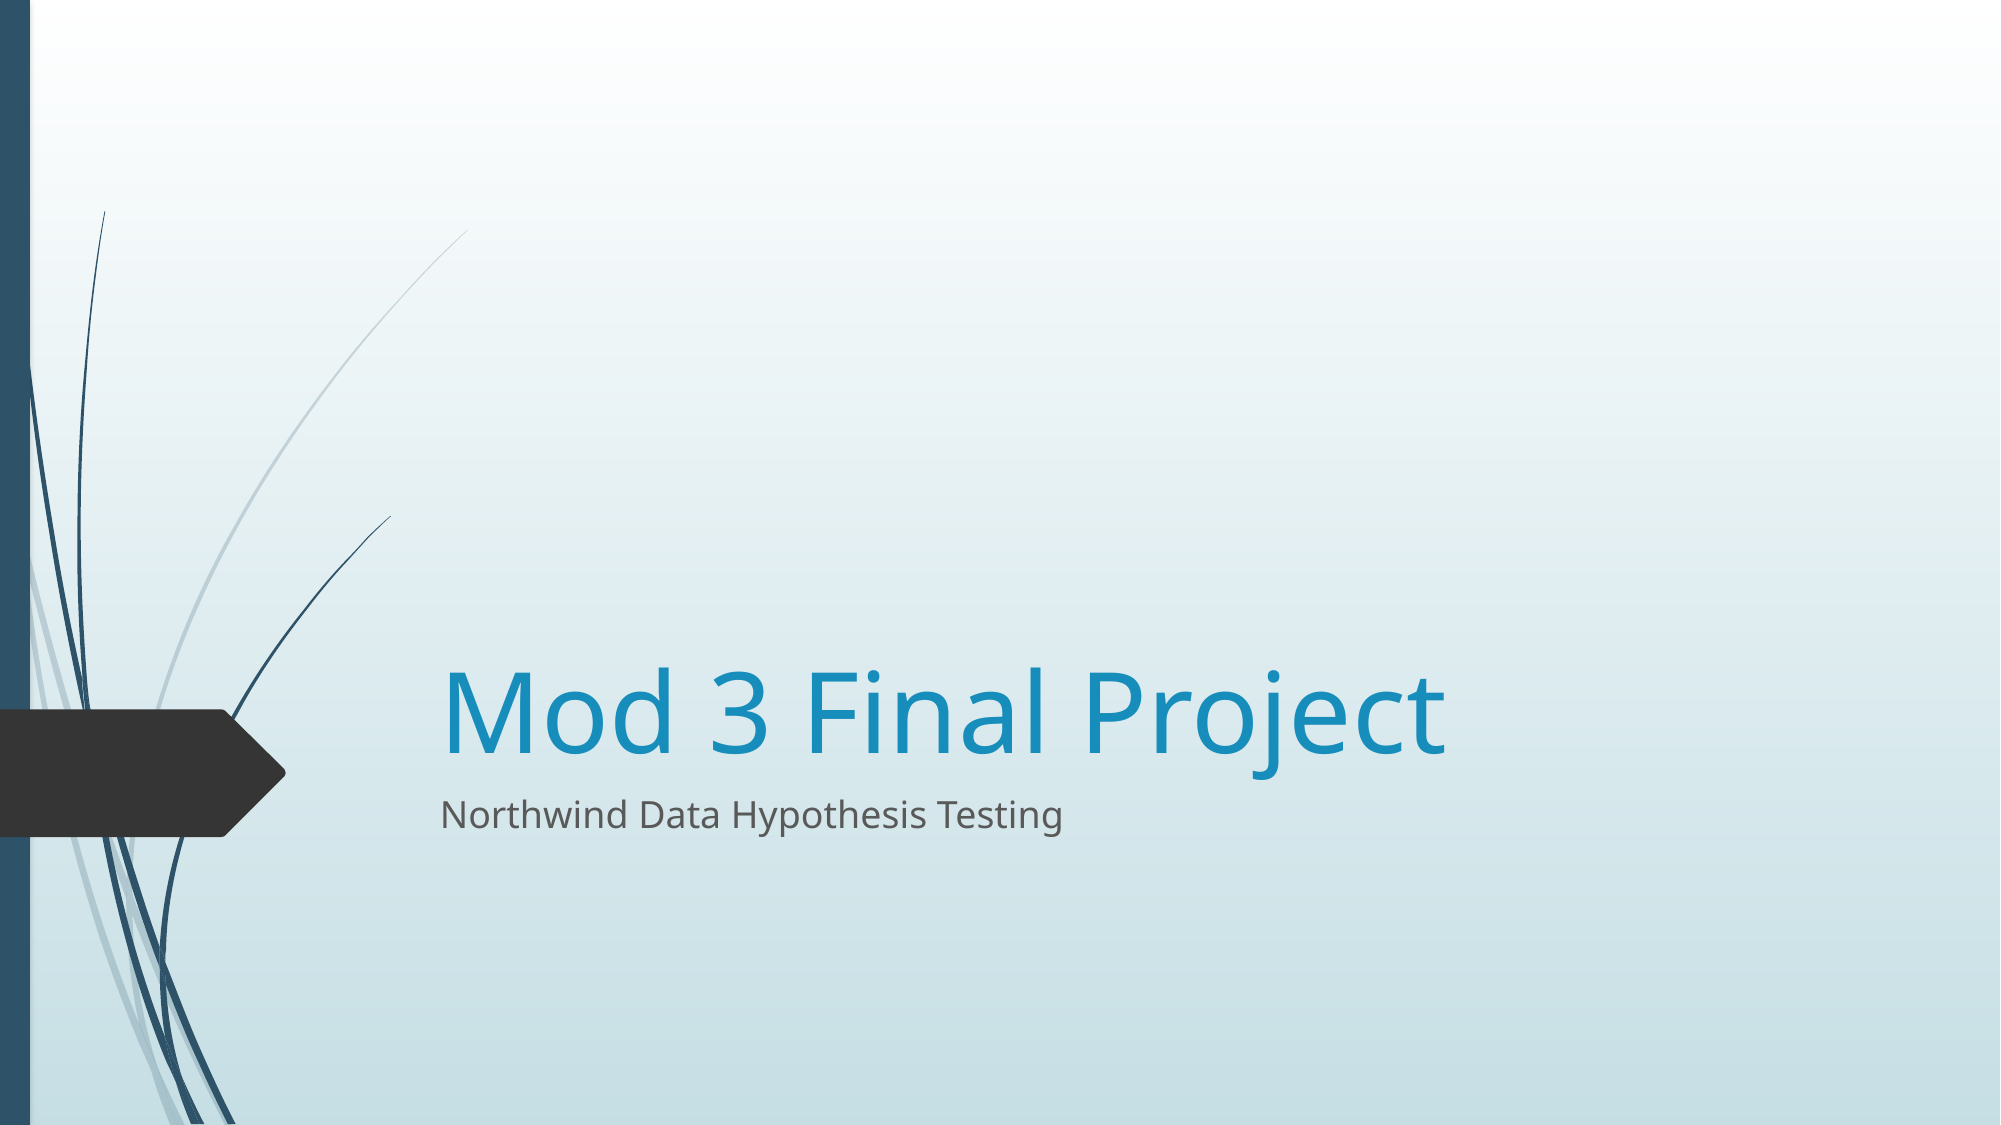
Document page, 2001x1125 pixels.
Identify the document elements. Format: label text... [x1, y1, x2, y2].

title Mod 3 Final Project [424, 412, 1888, 783]
subtitle Northwind Data Hypothesis Testing [424, 783, 1888, 969]
